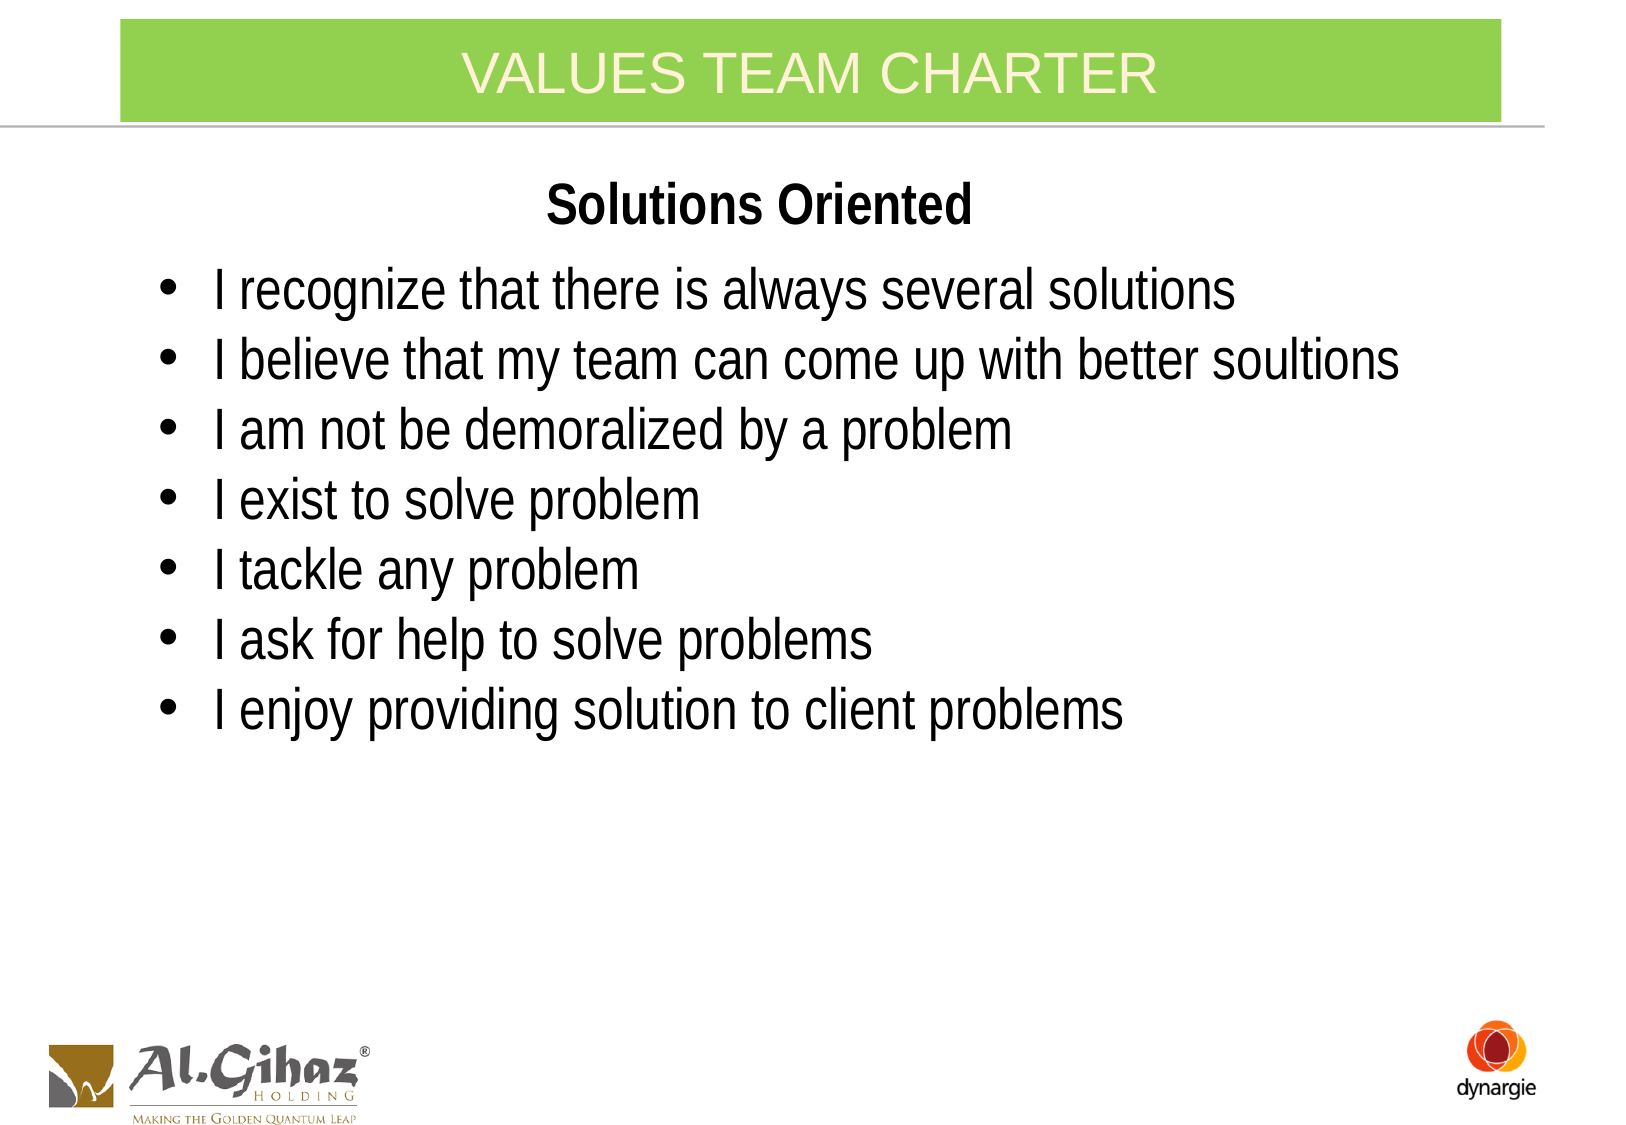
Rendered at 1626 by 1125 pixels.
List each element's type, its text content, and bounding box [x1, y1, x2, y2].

text_box I recognize that there is always several solutions I believe that my team can come up with better soultions I am not be demoralized by a problem I exist to solve problem I tackle any problem I ask for help to solve problems I enjoy providing solution to client problems [140, 242, 1419, 750]
picture [49, 1044, 370, 1125]
picture [1455, 1016, 1538, 1103]
text_box Solutions Oriented [447, 158, 1086, 244]
title VALUES TEAM CHARTER [120, 19, 1502, 122]
